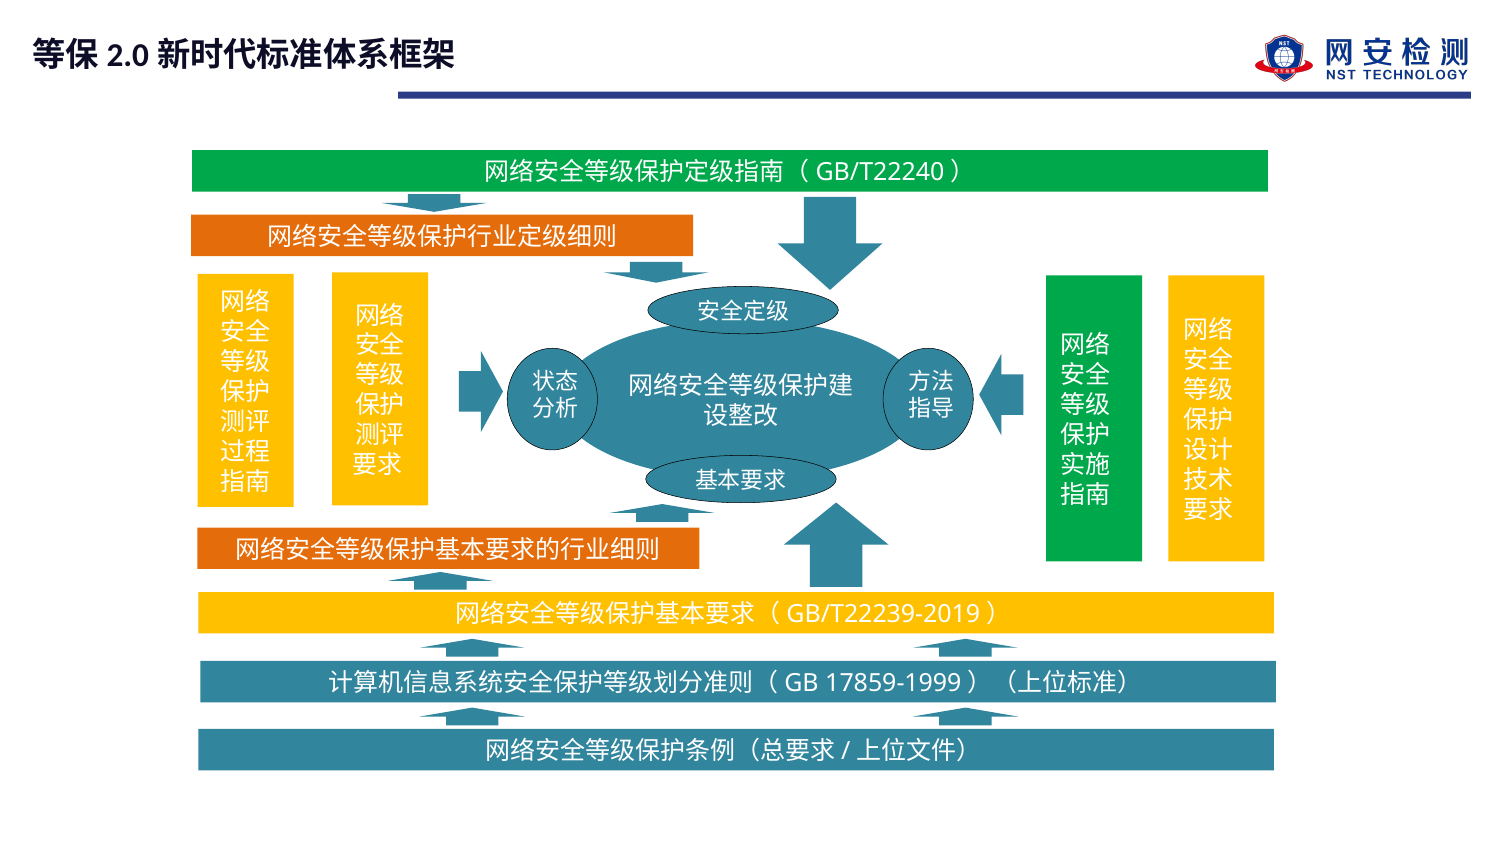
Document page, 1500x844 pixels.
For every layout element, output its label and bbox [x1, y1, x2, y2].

picture [1233, 13, 1491, 99]
text_box [190, 149, 1277, 771]
text_box [15, 24, 1472, 113]
